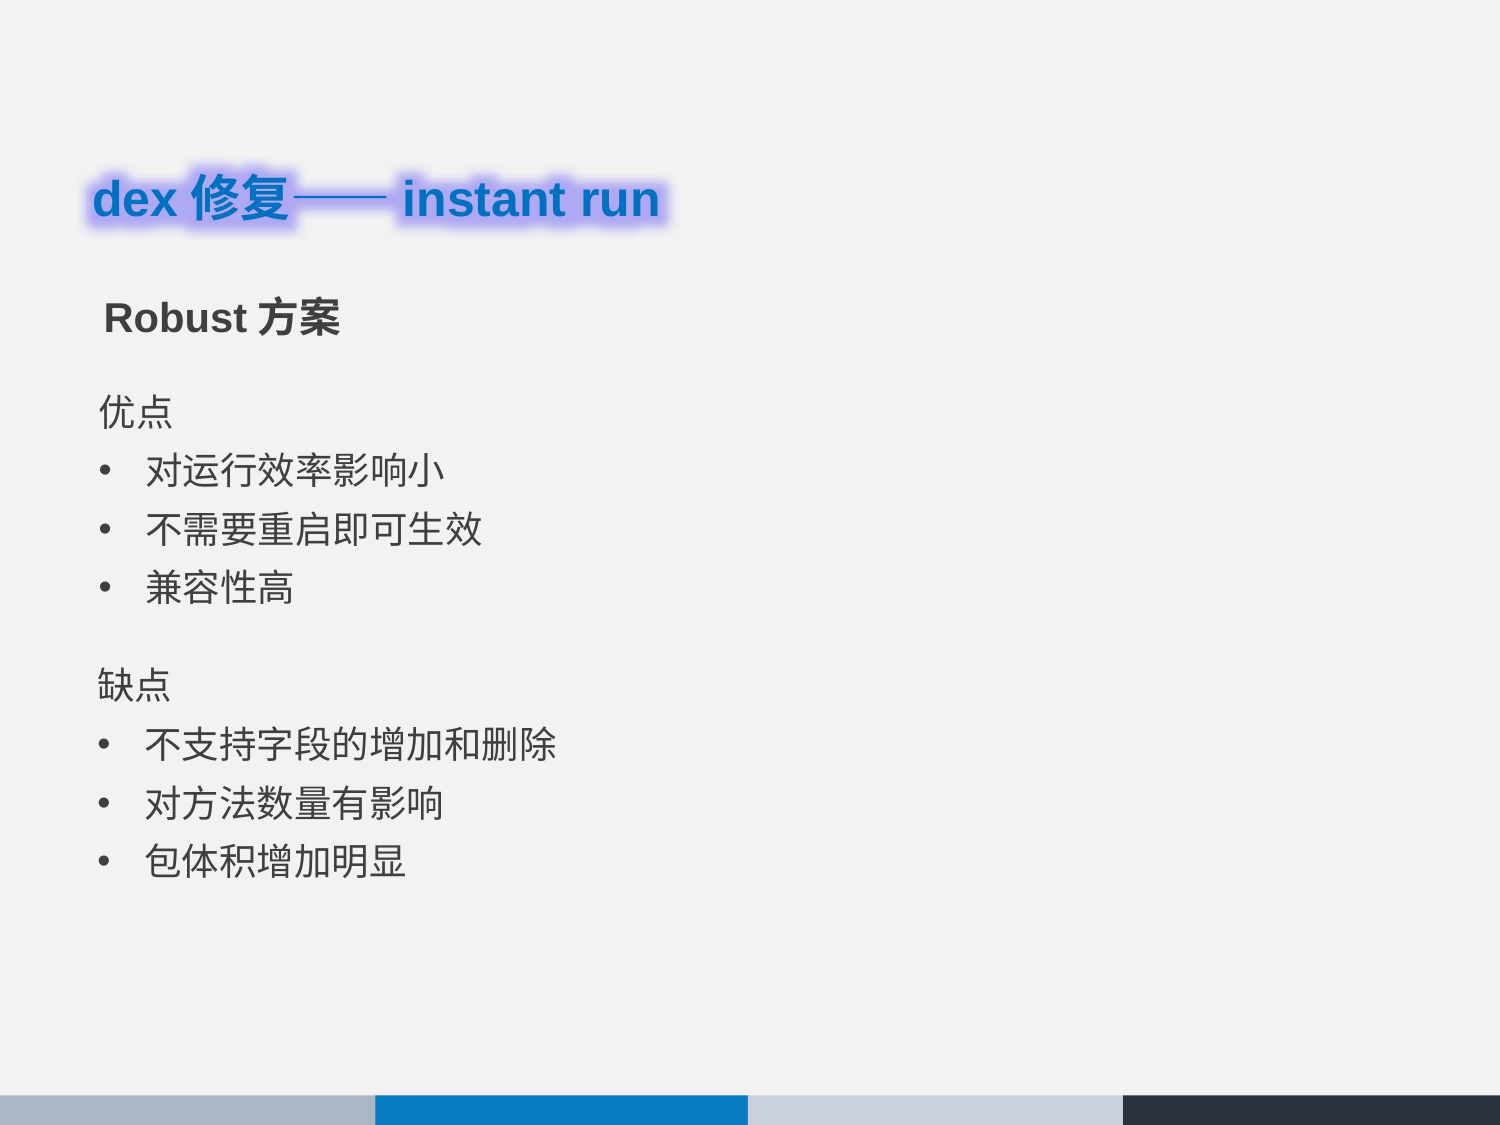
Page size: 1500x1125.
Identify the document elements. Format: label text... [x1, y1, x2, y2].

text_box 缺点 不支持字段的增加和删除 对方法数量有影响 包体积增加明显 [82, 641, 572, 891]
text_box Robust方案 [88, 268, 356, 348]
text_box 优点 对运行效率影响小 不需要重启即可生效 兼容性高 [83, 367, 498, 641]
text_box dex修复——instant run [81, 161, 1413, 240]
